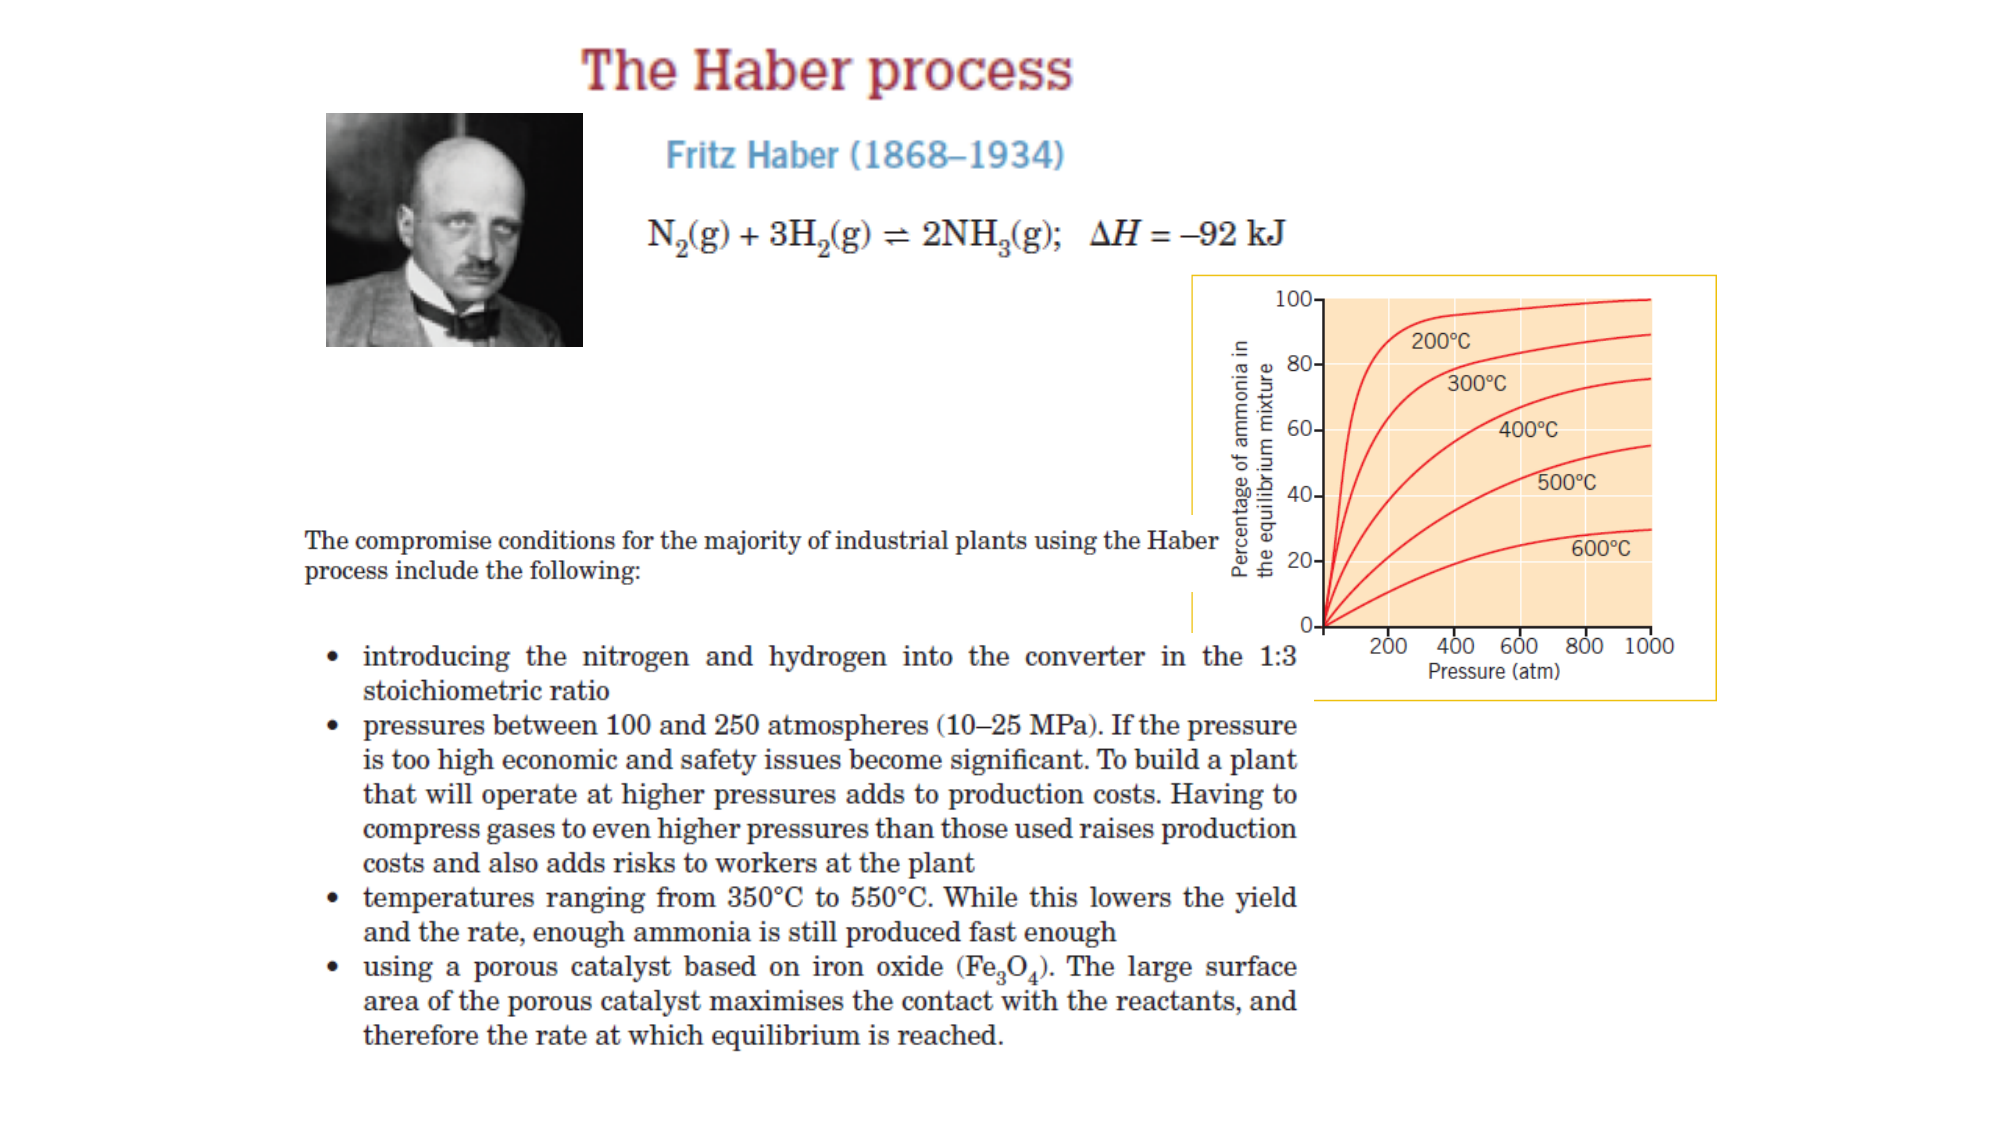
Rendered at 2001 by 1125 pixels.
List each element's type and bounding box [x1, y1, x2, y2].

picture [539, 0, 1124, 107]
picture [326, 113, 583, 347]
picture [657, 125, 1067, 185]
picture [291, 196, 1717, 1056]
